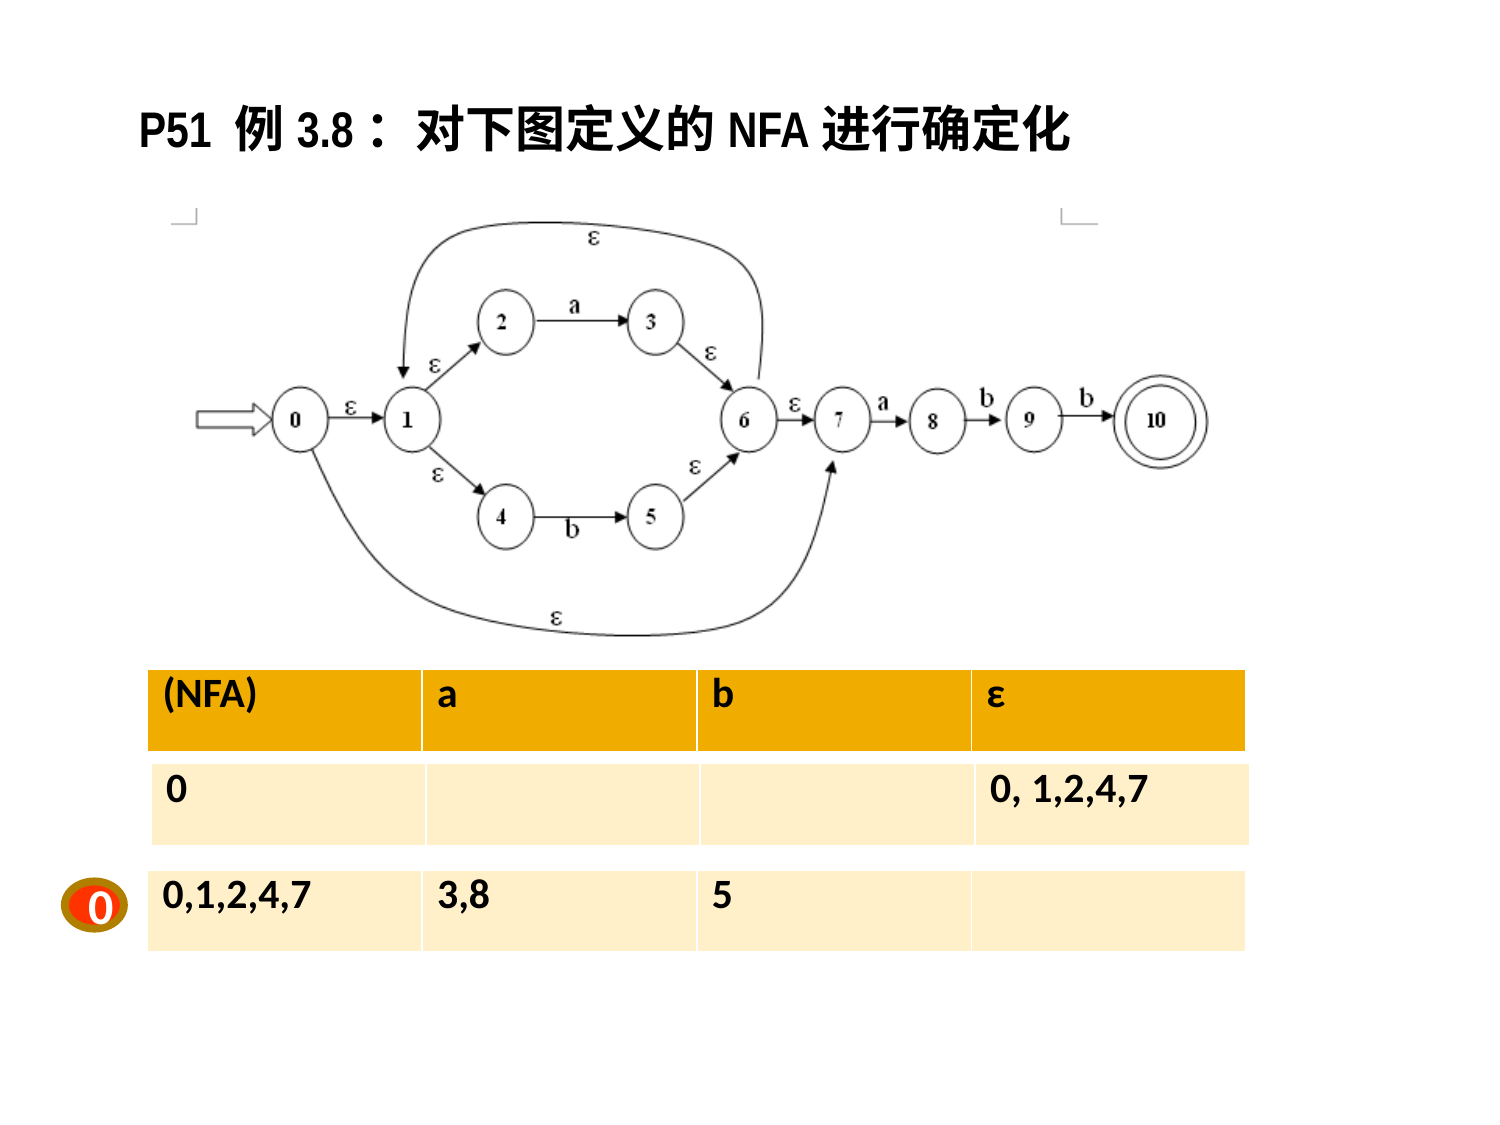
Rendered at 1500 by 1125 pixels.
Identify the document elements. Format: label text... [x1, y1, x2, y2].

table_header ε [972, 670, 1245, 751]
table_header [972, 871, 1245, 951]
table_header [427, 764, 699, 845]
table_header 0, 1,2,4,7 [976, 764, 1249, 845]
table_header 0 [152, 764, 425, 845]
table_header 0,1,2,4,7 [148, 871, 421, 951]
text_box 0 [60, 877, 128, 933]
table_header 5 [698, 871, 971, 951]
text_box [171, 208, 1223, 660]
table_header 3,8 [423, 871, 696, 951]
table_header (NFA) [148, 670, 421, 751]
table_header a [423, 670, 696, 751]
table_header [701, 764, 974, 845]
table_header b [698, 670, 971, 751]
text_box P51 例3.8：对下图定义的NFA进行确定化 [123, 90, 1247, 165]
